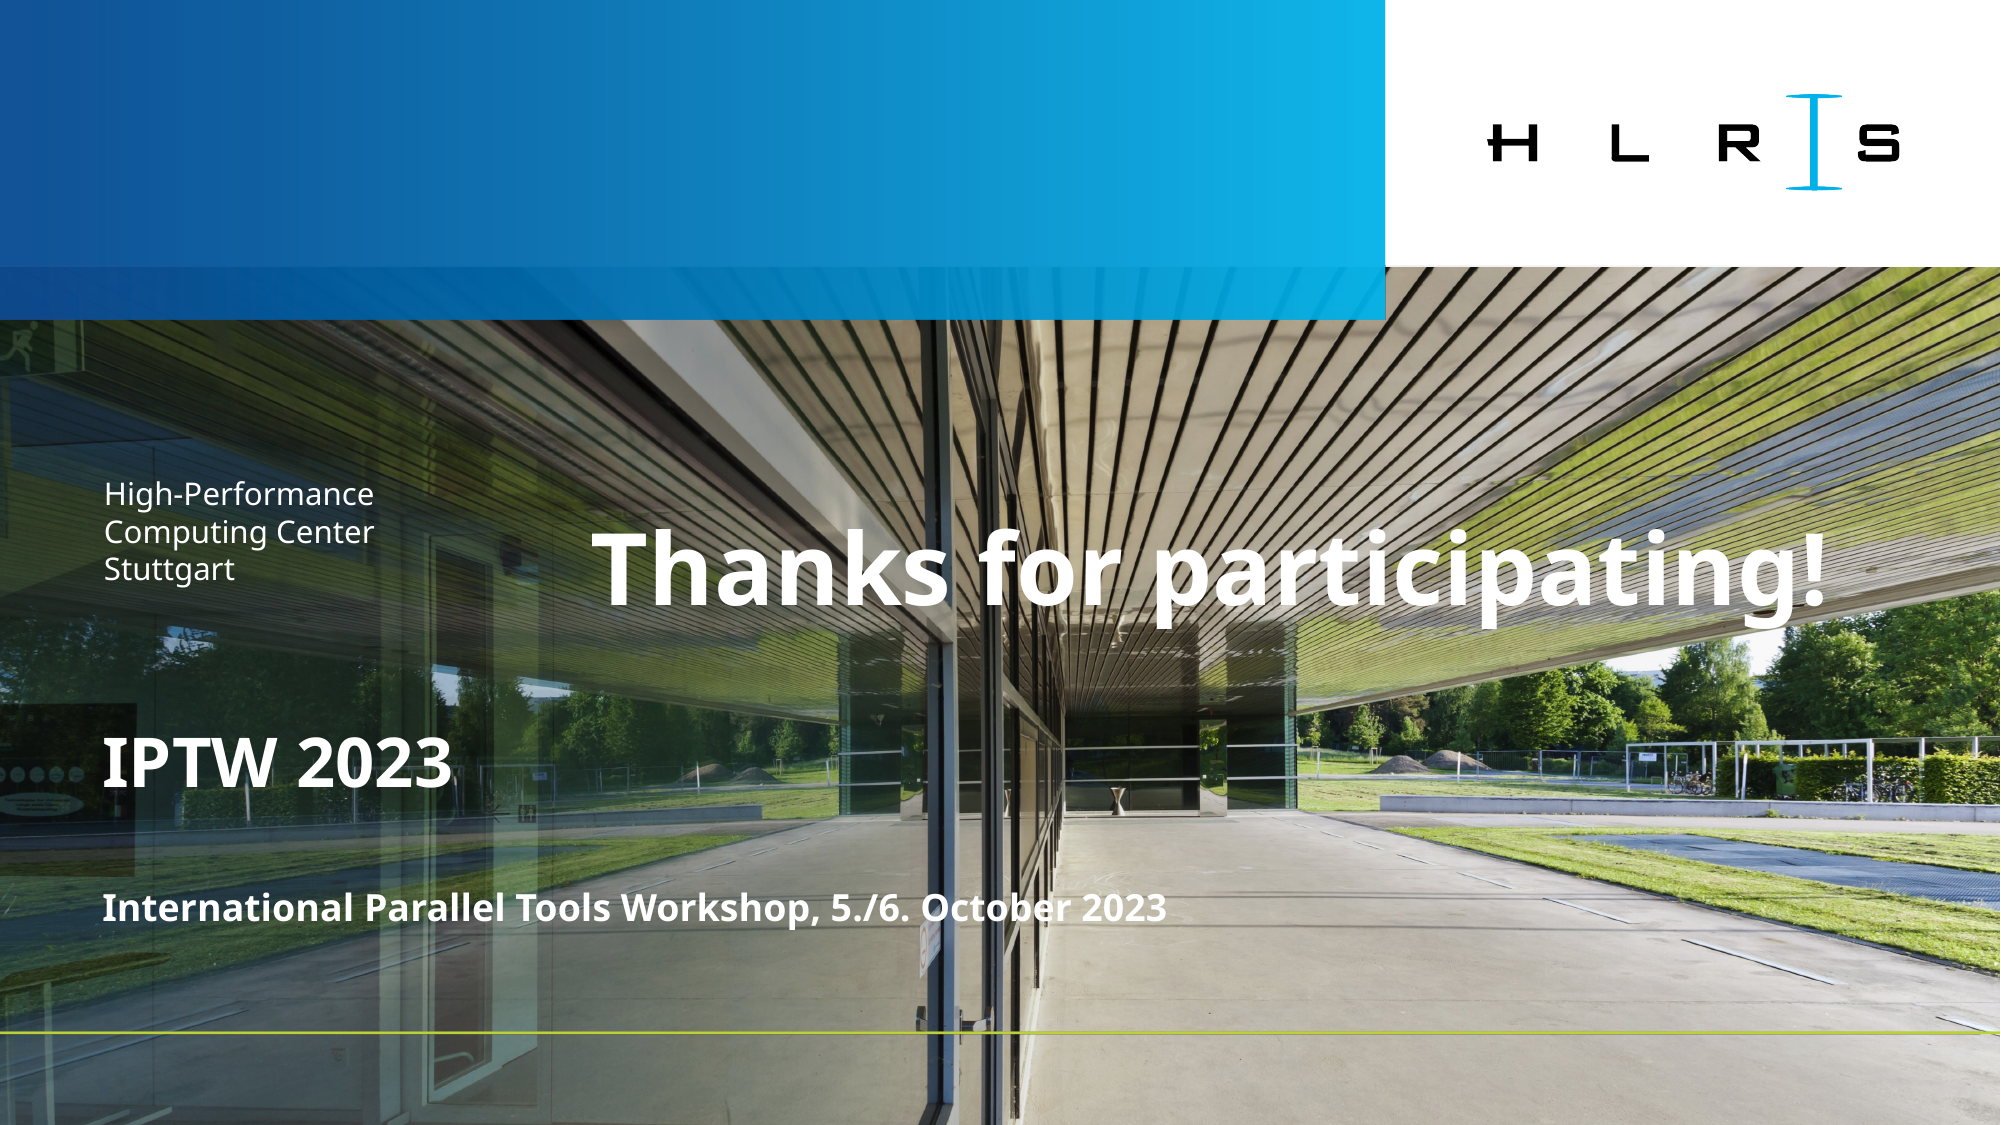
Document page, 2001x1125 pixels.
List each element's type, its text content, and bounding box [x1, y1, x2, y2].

picture [681, 286, 687, 317]
text_box Thanks for participating! [590, 519, 1861, 609]
list International Parallel Tools Workshop, 5./6. October 2023 [102, 889, 1331, 1031]
title IPTW 2023 [102, 727, 1828, 817]
picture [0, 0, 2000, 1125]
